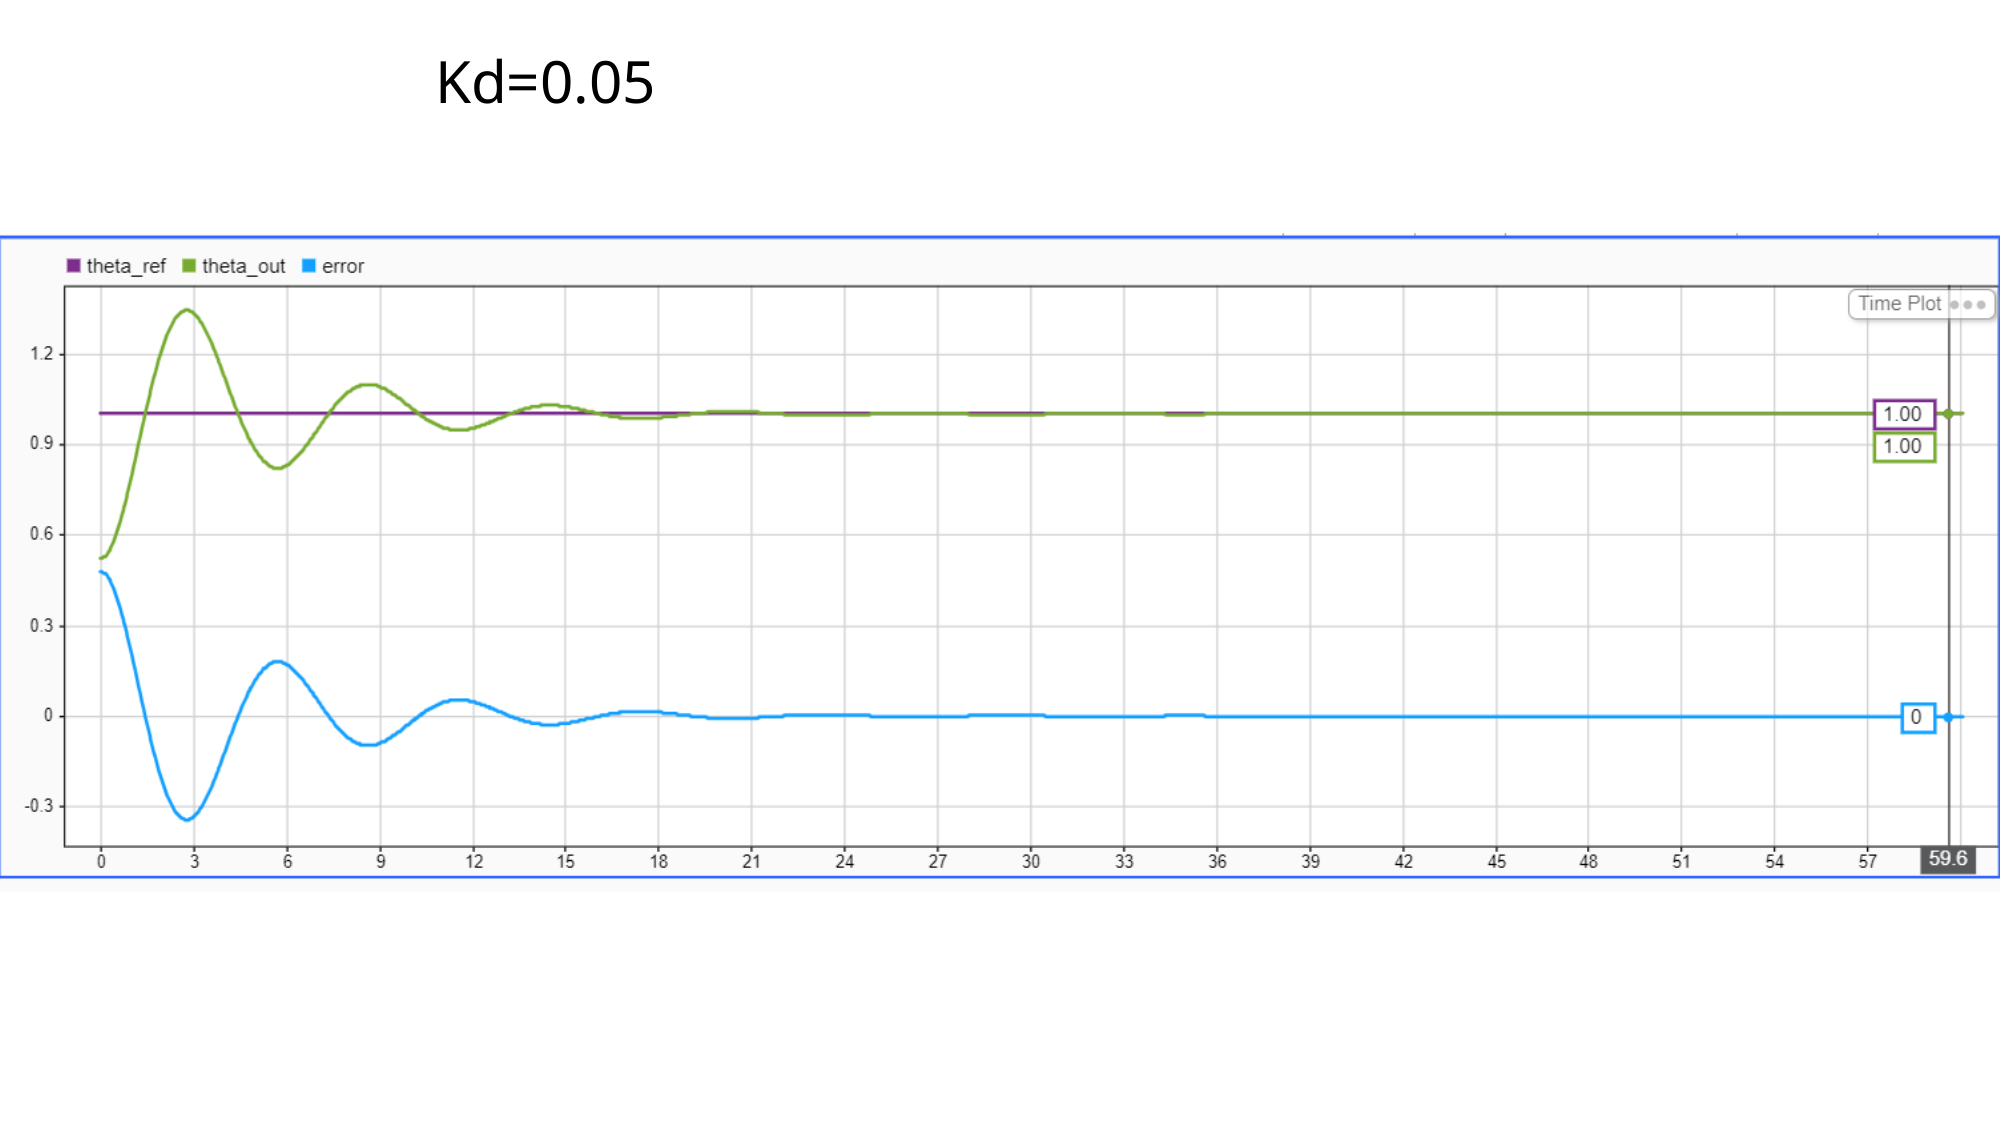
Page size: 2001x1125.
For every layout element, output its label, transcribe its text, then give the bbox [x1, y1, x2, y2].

text_box Kd=0.05 [420, 37, 1118, 123]
picture [0, 233, 2000, 892]
